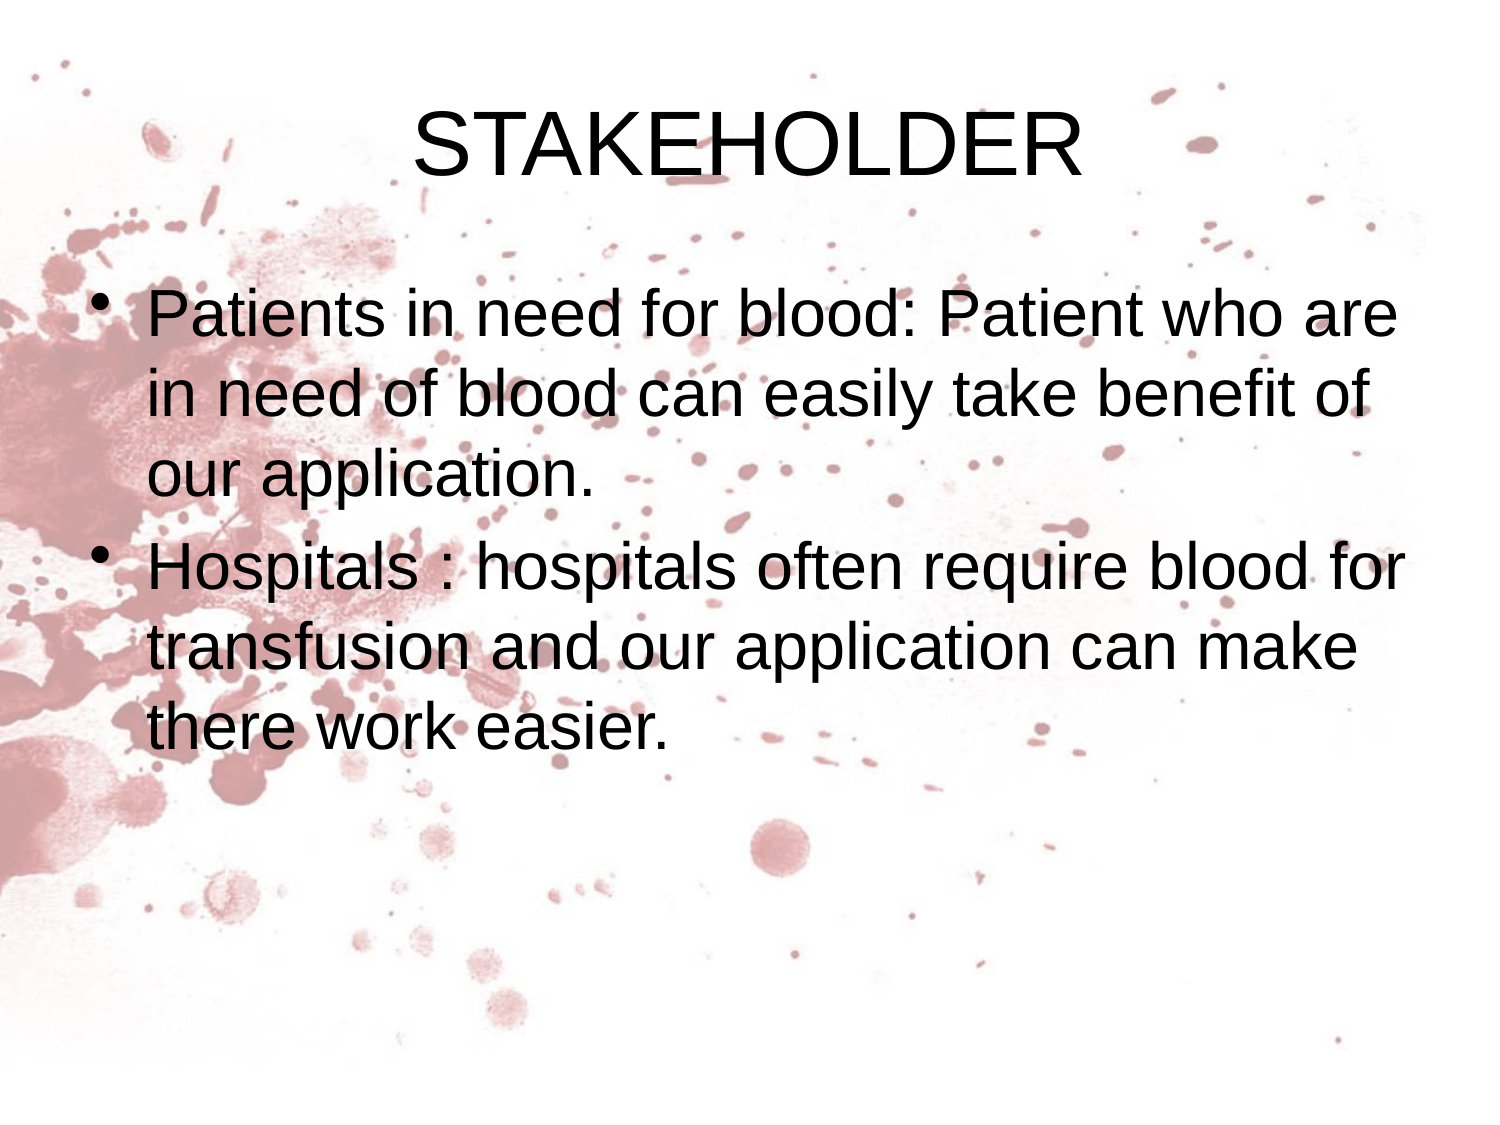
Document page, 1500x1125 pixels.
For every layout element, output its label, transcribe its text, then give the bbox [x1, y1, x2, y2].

title STAKEHOLDER [74, 44, 1426, 233]
list Patients in need for blood: Patient who are in need of blood can easily take benefit of our application. Hospitals : hospitals often require blood for transfusion and our application can make there work easier. [74, 262, 1426, 1006]
